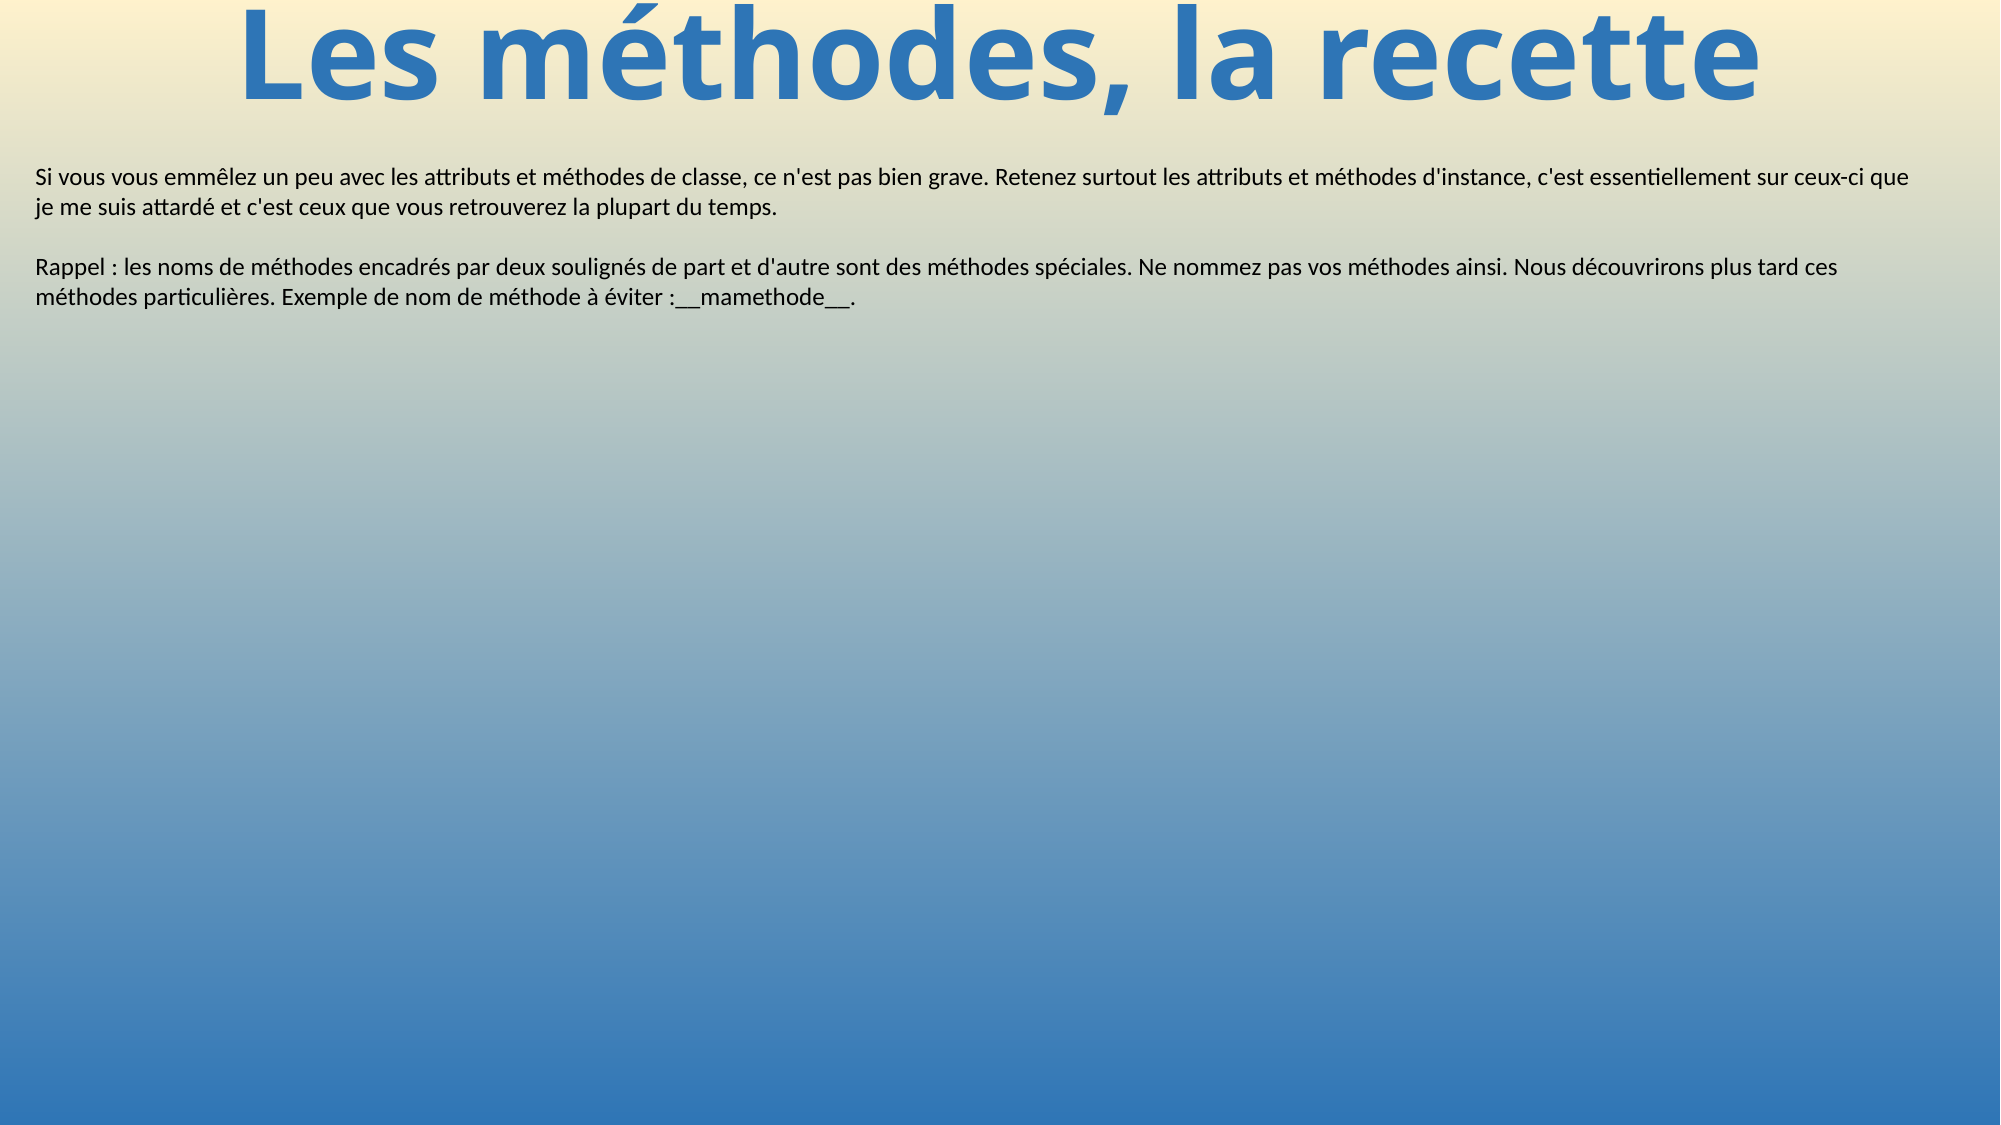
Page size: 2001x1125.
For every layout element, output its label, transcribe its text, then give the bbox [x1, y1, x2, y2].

list [0, 139, 2000, 1125]
text_box Si vous vous emmêlez un peu avec les attributs et méthodes de classe, ce n'est pas bien grave. Retenez surtout les attributs et méthodes d'instance, c'est essentiellement sur ceux-ci que je me suis attardé et c'est ceux que vous retrouverez la plupart du temps. Rappel : les noms de méthodes encadrés par deux soulignés de part et d'autre sont des méthodes spéciales. Ne nommez pas vos méthodes ainsi. Nous découvrirons plus tard ces méthodes particulières. Exemple de nom de méthode à éviter :__mamethode__. [20, 152, 1943, 318]
title Les méthodes, la recette [0, 0, 2000, 139]
